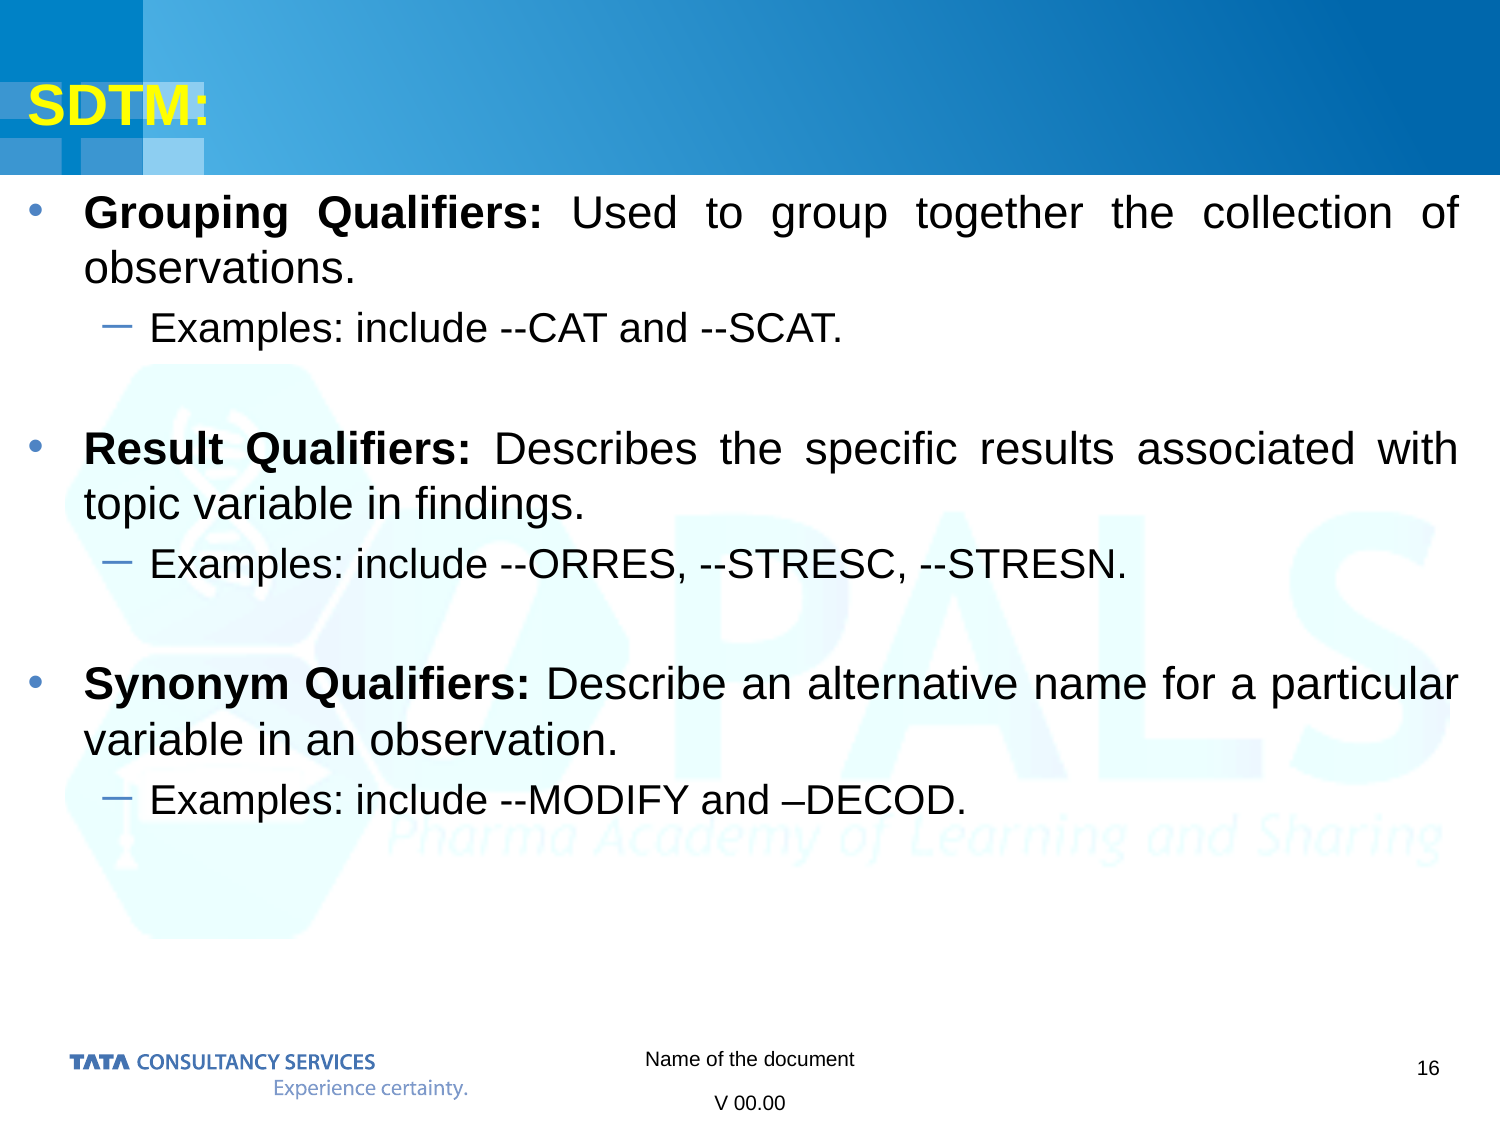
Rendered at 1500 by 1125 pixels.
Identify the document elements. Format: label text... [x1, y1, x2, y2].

title SDTM: [12, 62, 1250, 143]
list Grouping Qualifiers: Used to group together the collection of observations. Examples: include --CAT and --SCAT. Result Qualifiers: Describes the specific results associated with topic variable in findings. Examples: include --ORRES, --STRESC, --STRESN. Synonym Qualifiers: Describe an alternative name for a particular variable in an observation. Examples: include --MODIFY and –DECOD. [12, 174, 1475, 1050]
